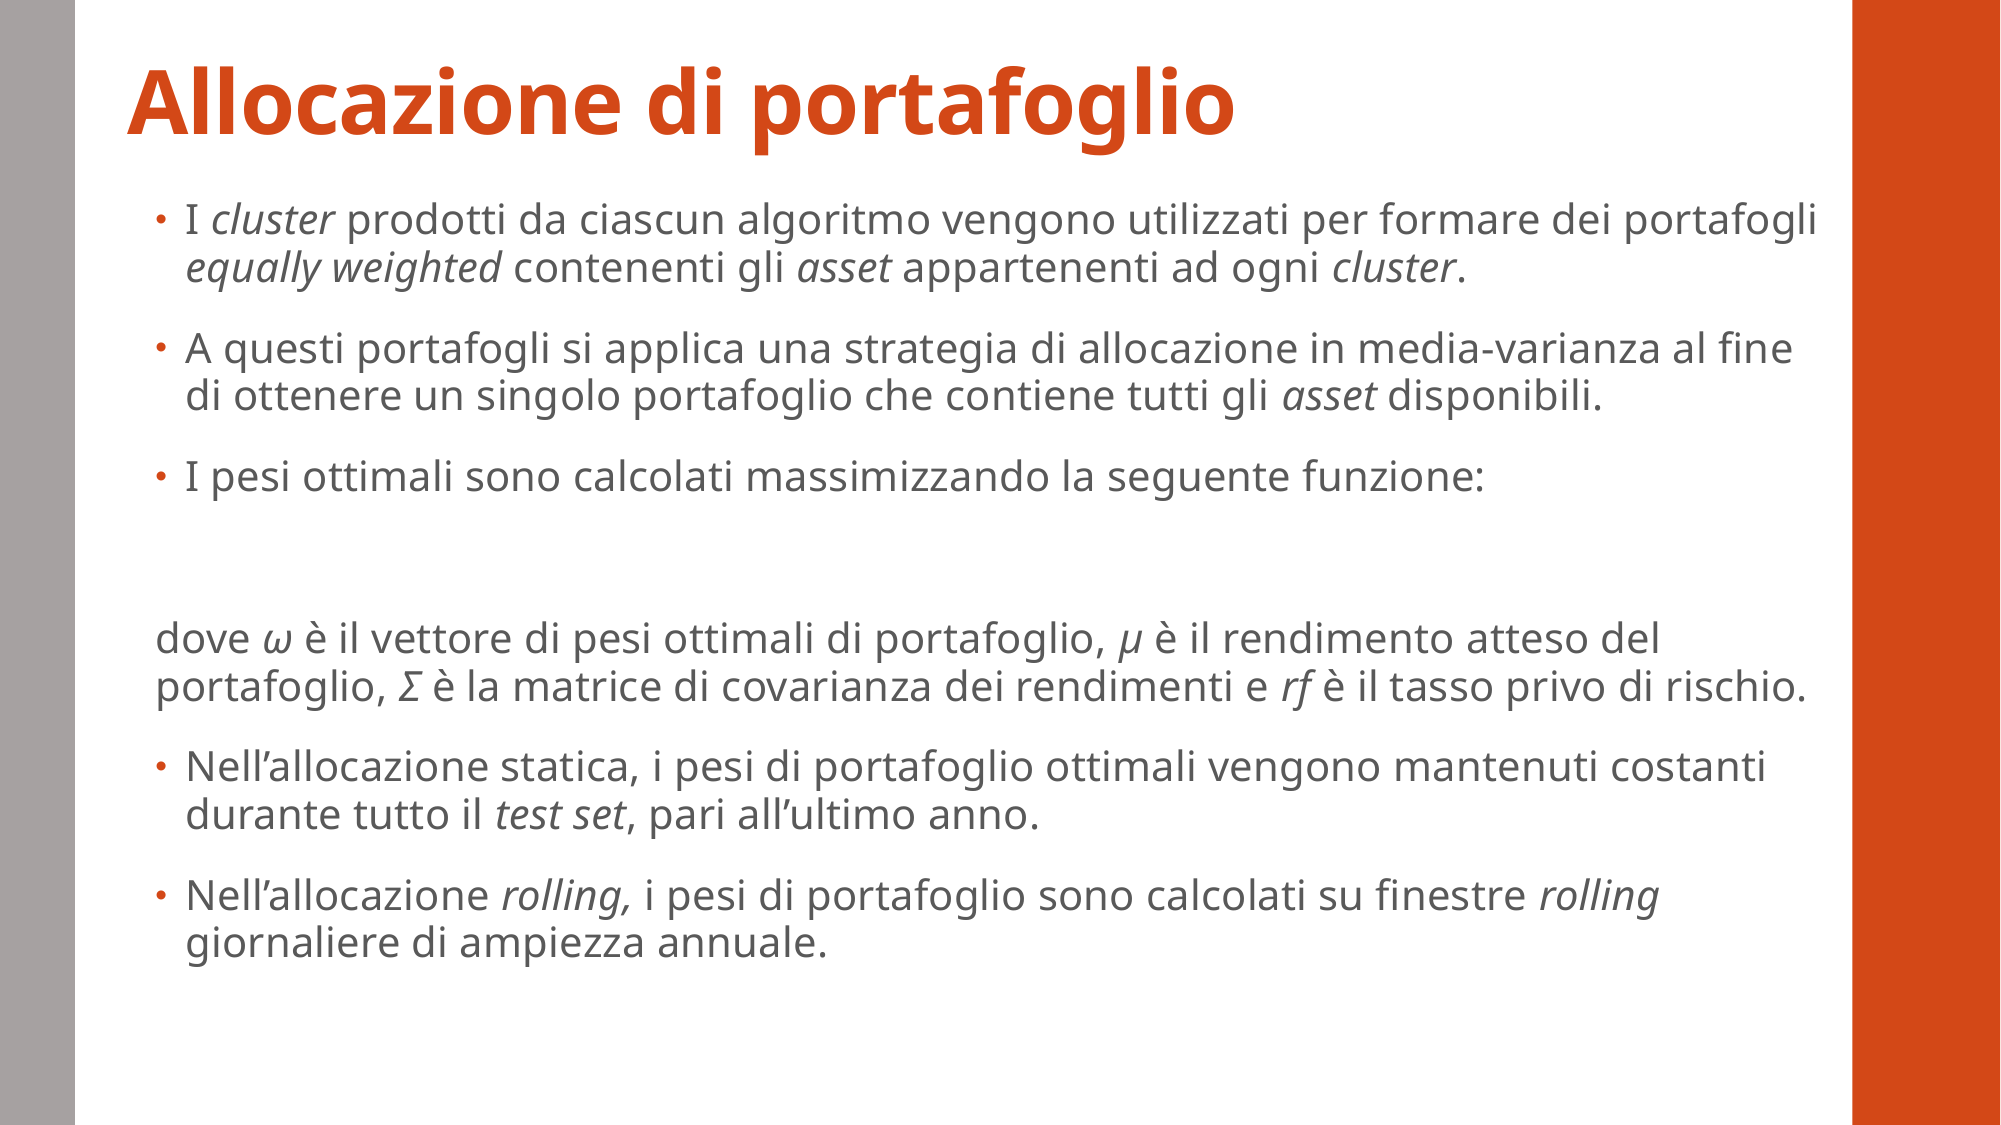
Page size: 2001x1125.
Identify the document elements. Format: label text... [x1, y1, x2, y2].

title Allocazione di portafoglio [112, 52, 1575, 162]
